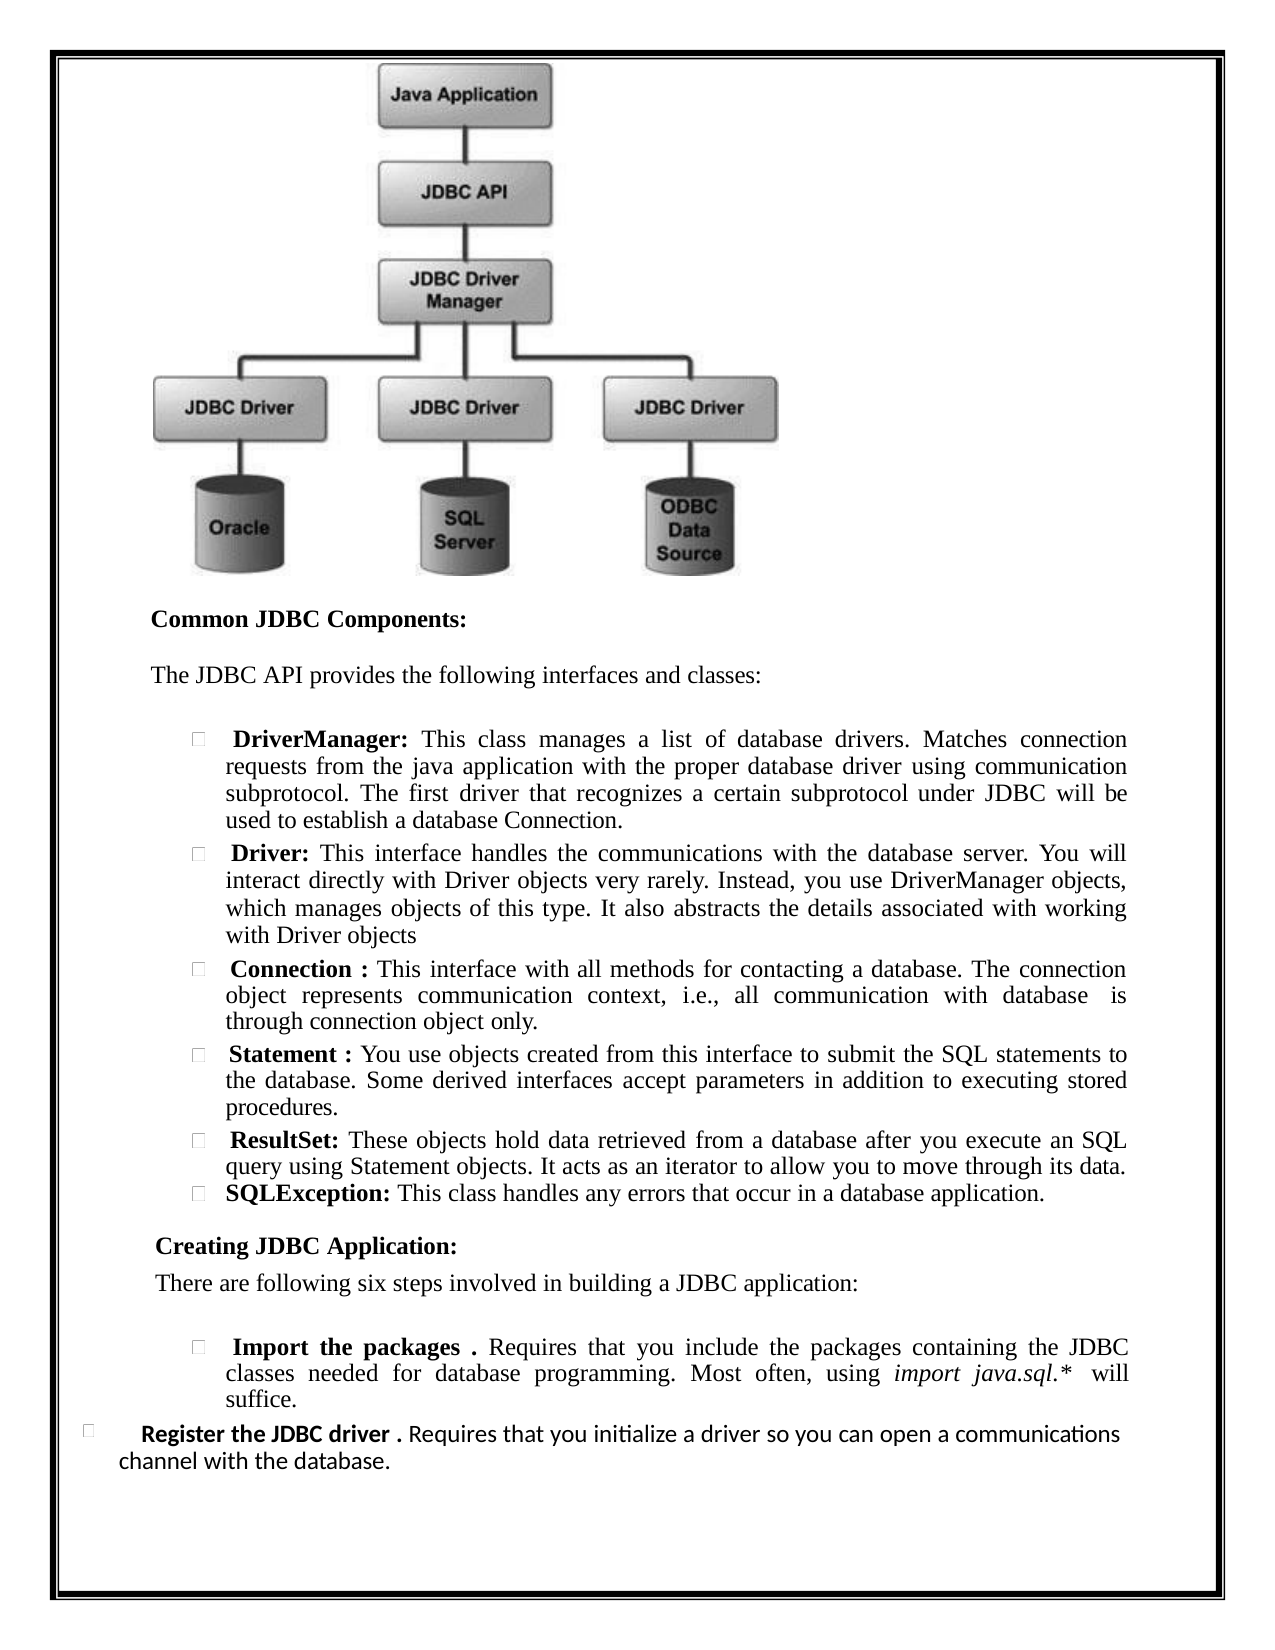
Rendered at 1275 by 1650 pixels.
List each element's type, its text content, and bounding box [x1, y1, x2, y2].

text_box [192, 732, 205, 1355]
text_box [49, 49, 1226, 1601]
picture [152, 63, 779, 577]
text_box Common JDBC Components: The JDBC API provides the following interfaces and classes: DriverManager: This class manages a list of database drivers. Matches connection requests from the java application with the proper database driver using communication subprotocol. The first driver that recognizes a certain subprotocol under JDBC will be used to establish a database Connection. Driver: This interface handles the communications with the database server. You will interact directly with Driver objects very rarely. Instead, you use DriverManager objects, which manages objects of this type. It also abstracts the details associated with working with Driver objects Connection : This interface with all methods for contacting a database. The connection object represents communication context, i.e., all communication with database is through connection object only. Statement : You use objects created from this interface to submit the SQL statements to the database. Some derived interfaces accept parameters in addition to executing stored procedures. ResultSet: These objects hold data retrieved from a database after you execute an SQL query using Statement objects. It acts as an iterator to allow you to move through its data. SQLException: This class handles any errors that occur in a database application. Creating JDBC Application: There are following six steps involved in building a JDBC application: Import the packages . Requires that you include the packages containing the JDBC classes needed for database programming. Most often, using import java.sql.* will suffice. Register the JDBC driver . Requires that you initialize a driver so you can open a communications channel with the database. [116, 600, 1130, 1475]
picture [82, 1424, 94, 1437]
